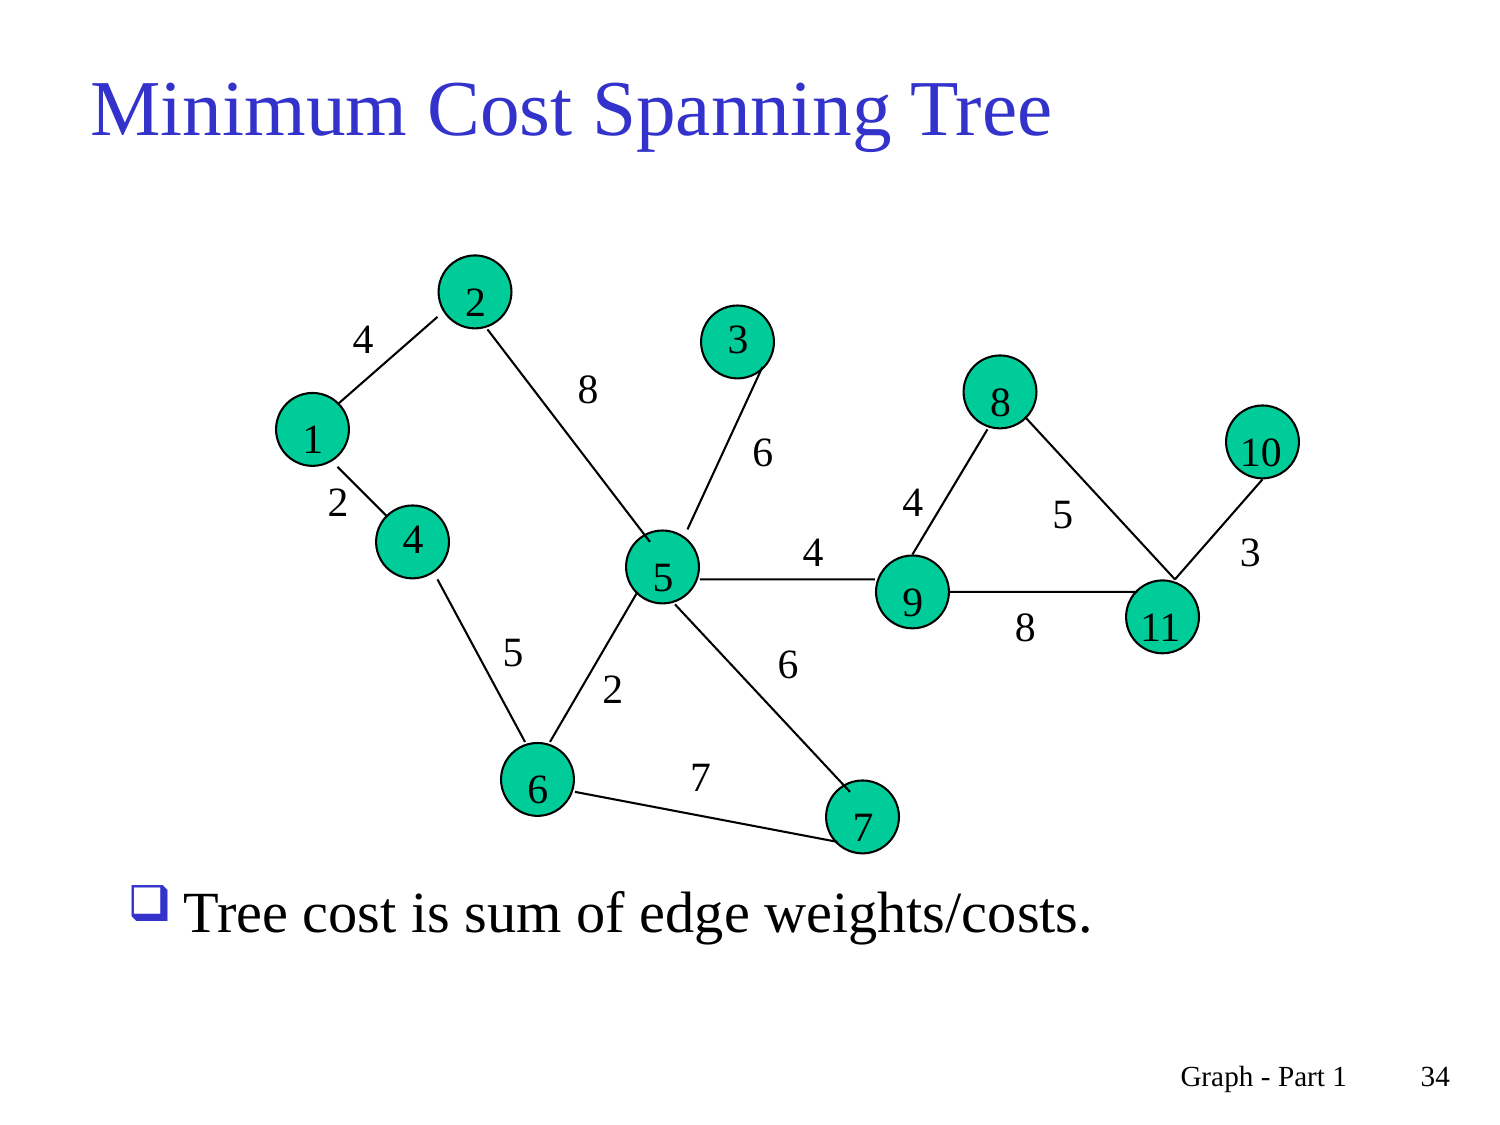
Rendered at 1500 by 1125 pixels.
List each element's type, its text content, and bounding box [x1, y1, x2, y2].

list Tree cost is sum of edge weights/costs. [112, 866, 1388, 967]
slide_number 34 [1362, 1049, 1466, 1125]
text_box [275, 255, 1301, 858]
footer Graph - Part 1 [887, 1049, 1362, 1125]
title Minimum Cost Spanning Tree [75, 45, 1425, 161]
